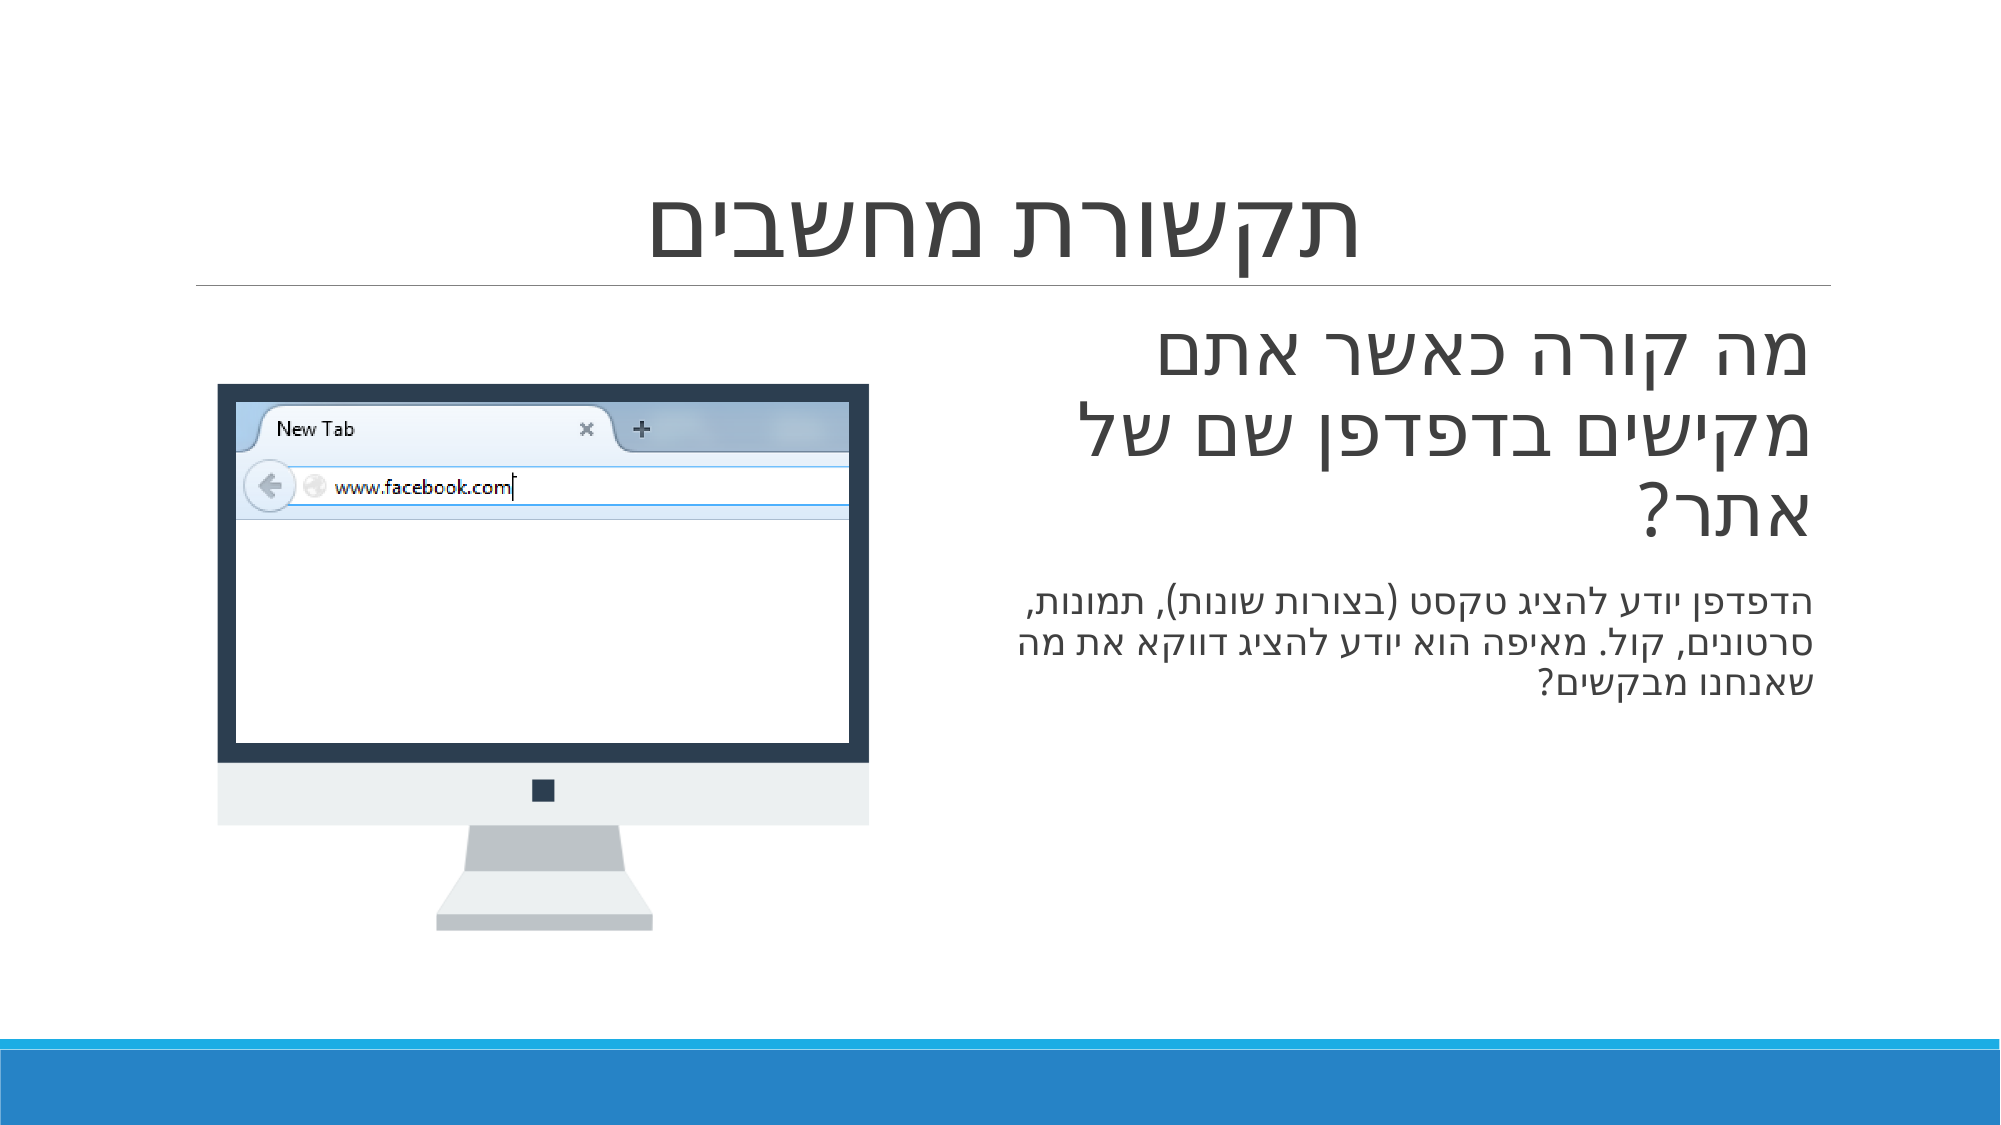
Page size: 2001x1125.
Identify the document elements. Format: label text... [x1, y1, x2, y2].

title תקשורת מחשבים [180, 47, 1830, 285]
list מה קורה כאשר אתם מקישים בדפדפן שם של אתר? הדפדפן יודע להציג טקסט (בצורות שונות), תמונות, סרטונים, קול. מאיפה הוא יודע להציג דווקא את מה שאנחנו מבקשים? [988, 302, 1830, 963]
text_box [194, 302, 905, 1013]
